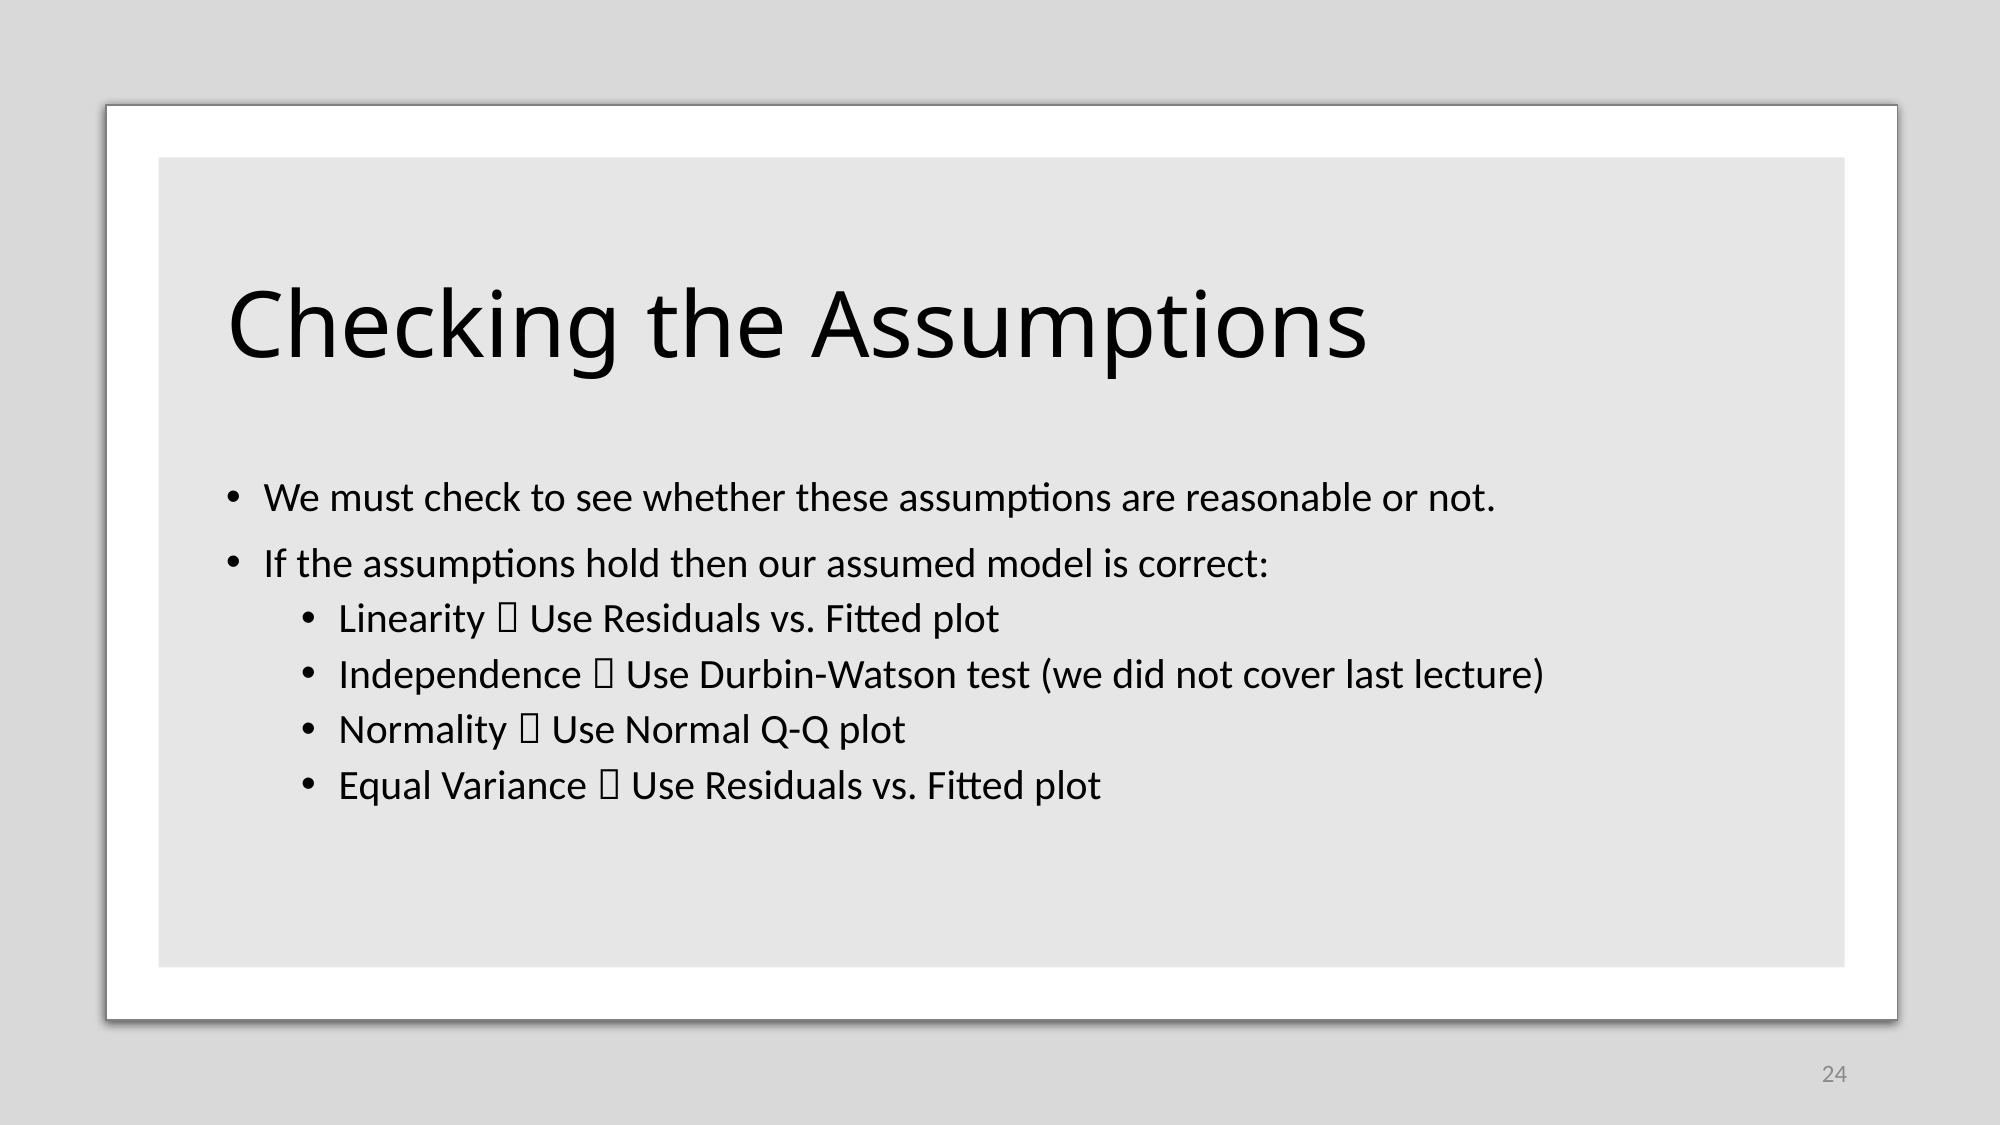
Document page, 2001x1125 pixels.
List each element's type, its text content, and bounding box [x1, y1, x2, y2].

text_box [158, 156, 1846, 968]
text_box [0, 0, 2000, 1125]
slide_number 24 [1412, 1042, 1863, 1103]
title Checking the Assumptions [211, 210, 1793, 446]
text_box [105, 104, 1898, 1021]
list We must check to see whether these assumptions are reasonable or not. If the assumptions hold then our assumed model is correct: Linearity  Use Residuals vs. Fitted plot Independence  Use Durbin-Watson test (we did not cover last lecture) Normality  Use Normal Q-Q plot Equal Variance  Use Residuals vs. Fitted plot [211, 468, 1793, 914]
